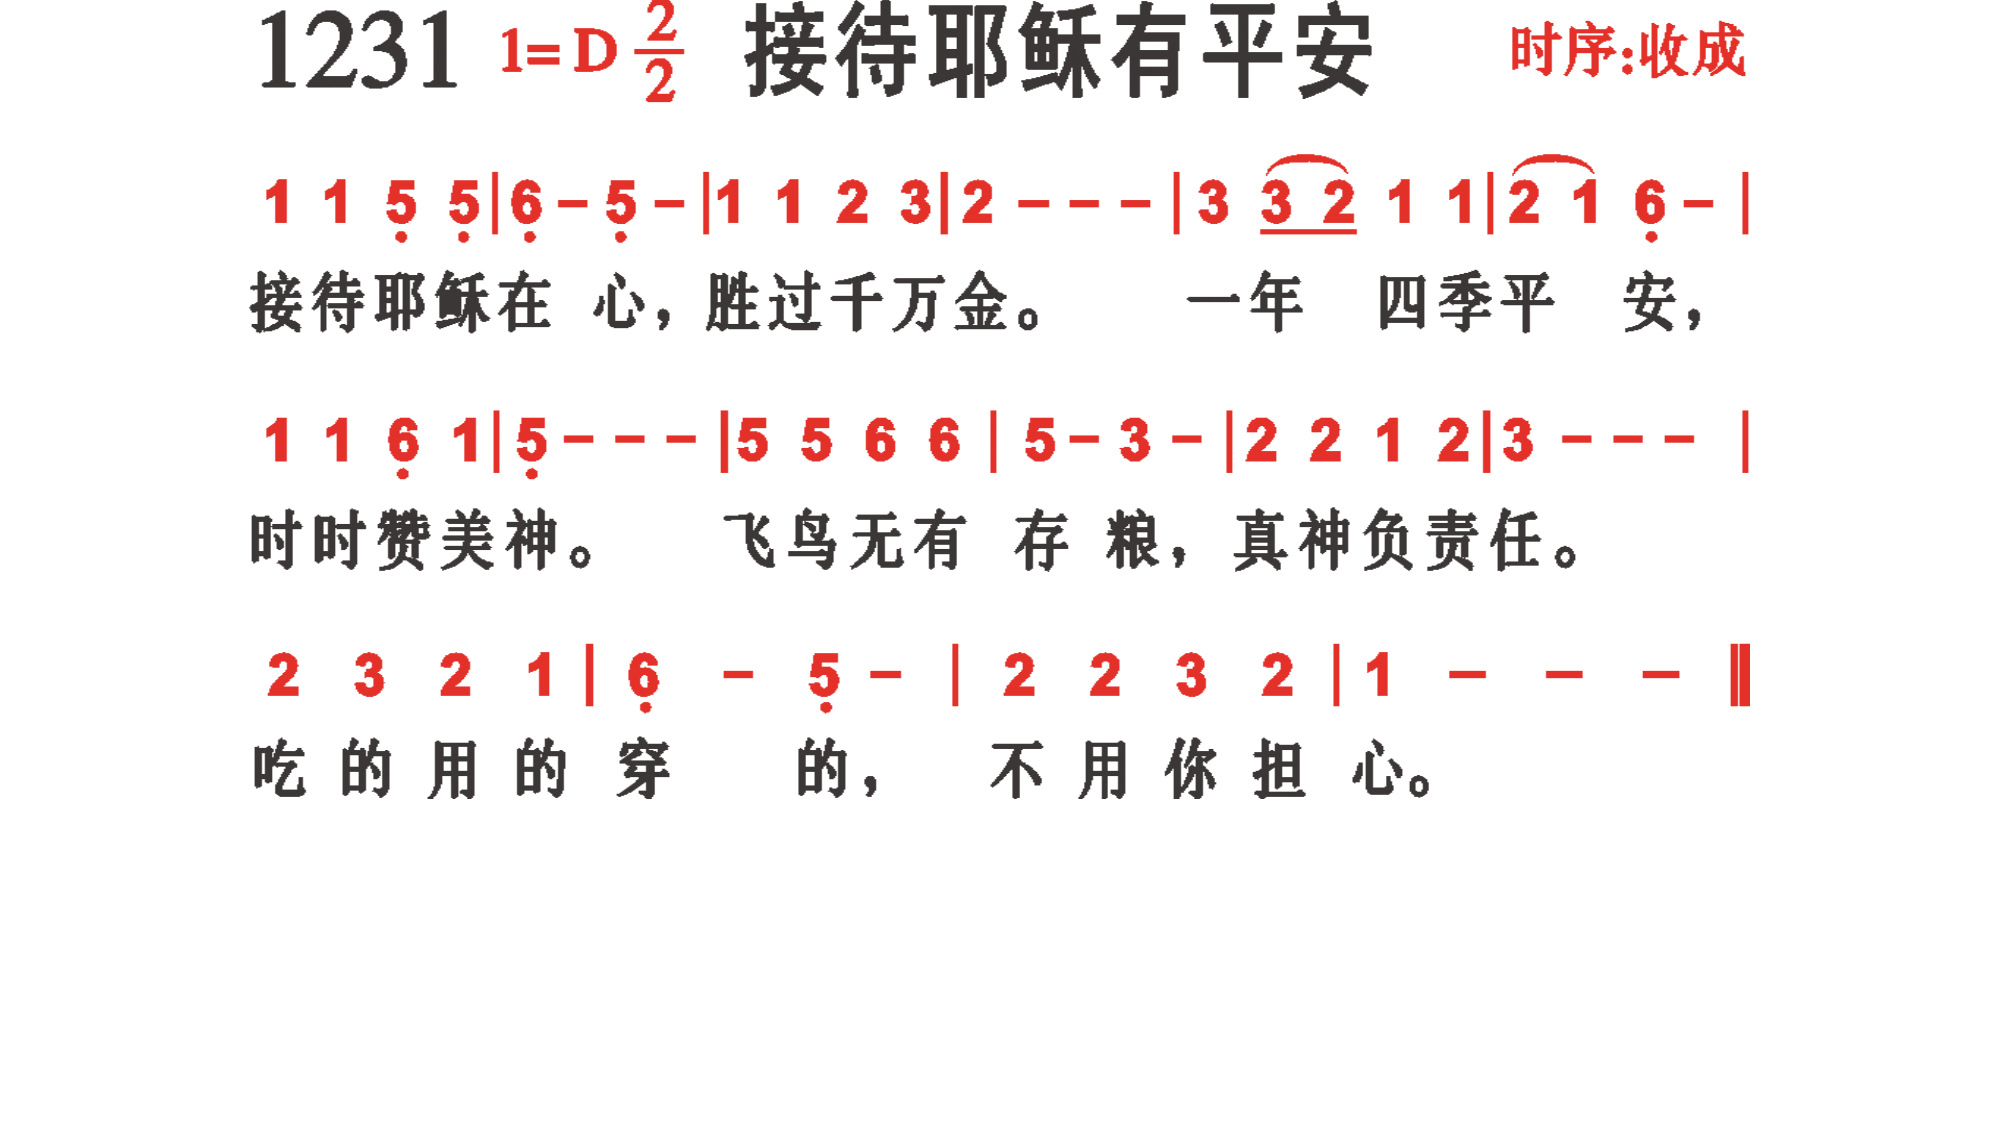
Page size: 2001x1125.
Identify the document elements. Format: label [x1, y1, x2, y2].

picture [249, 0, 1750, 799]
